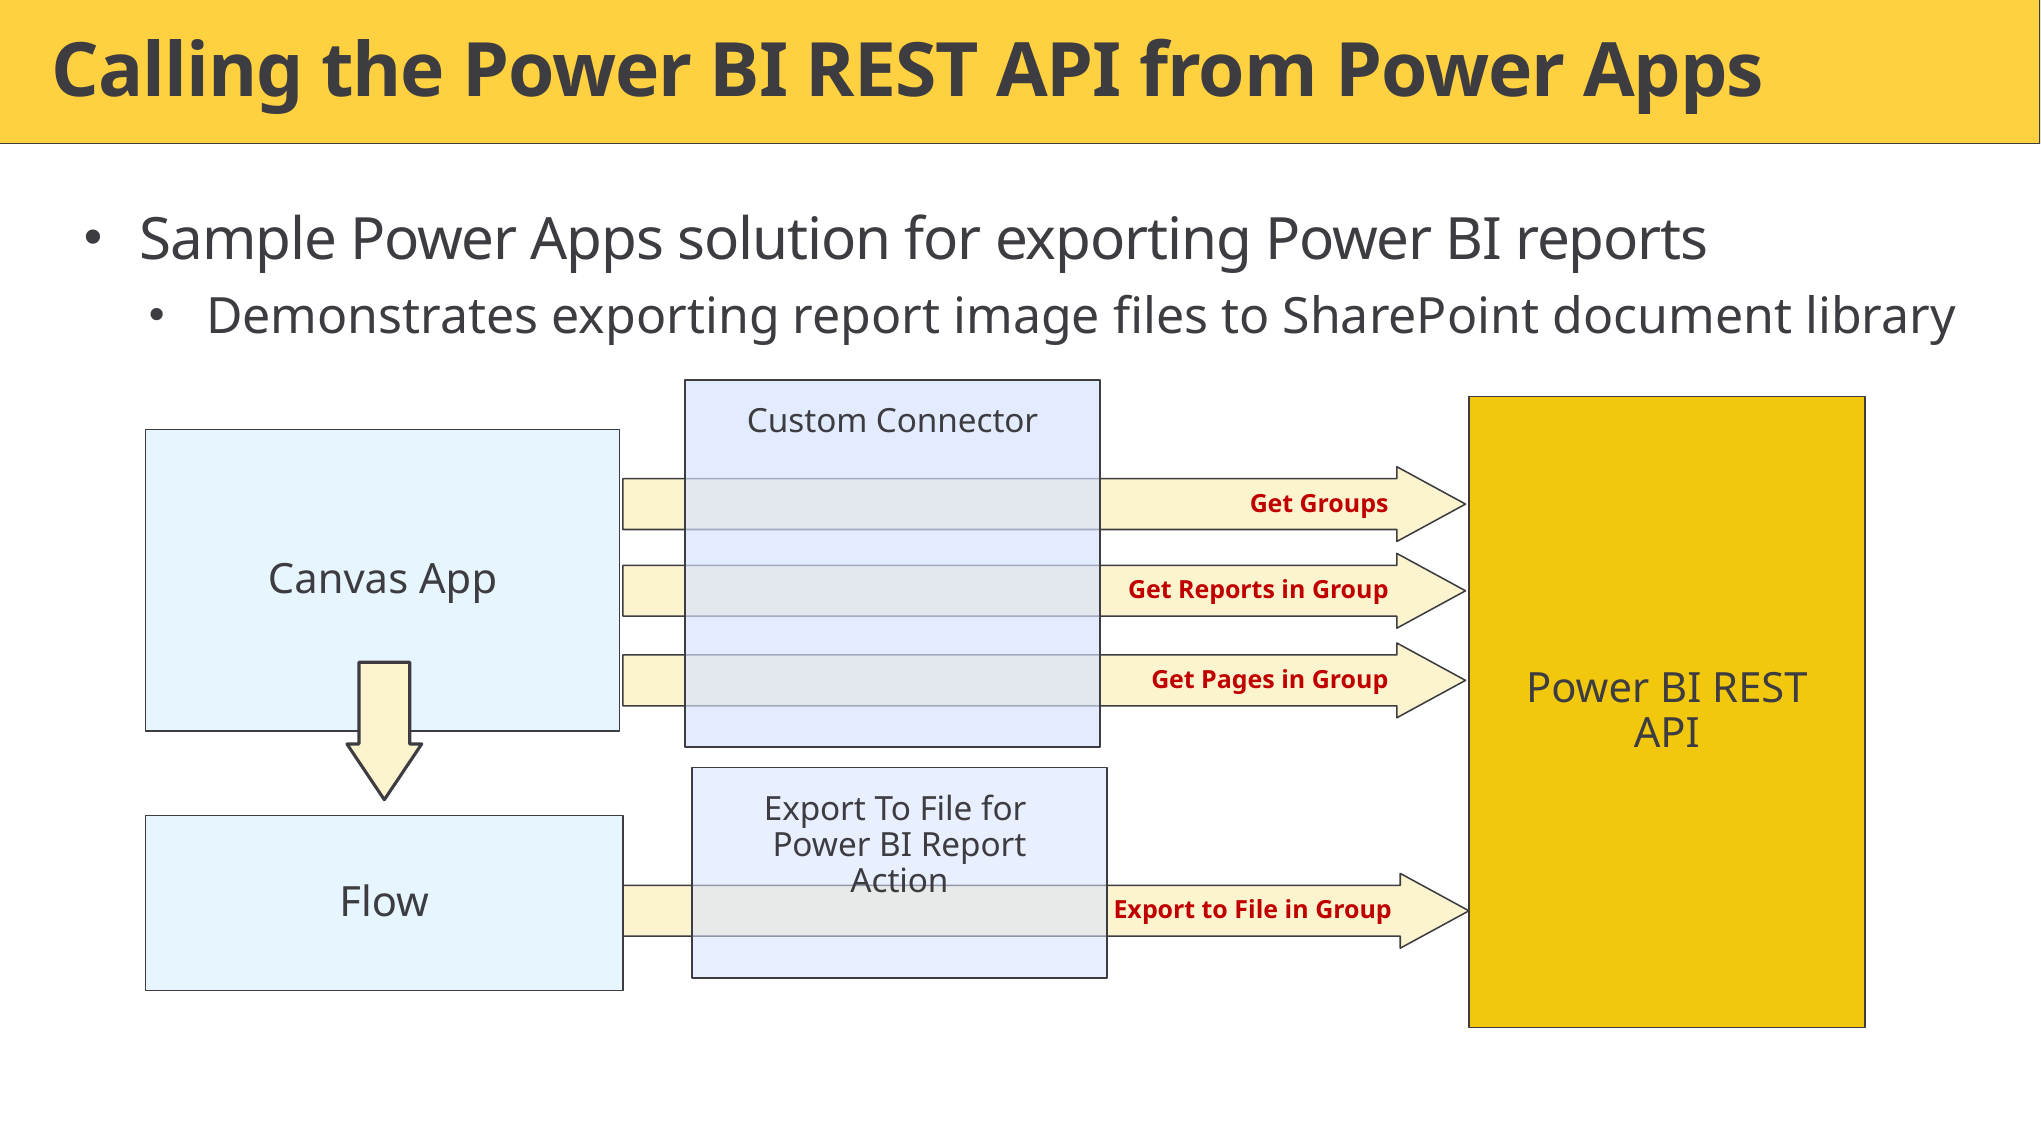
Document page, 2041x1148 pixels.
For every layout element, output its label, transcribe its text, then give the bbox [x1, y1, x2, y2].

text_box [622, 466, 1466, 719]
text_box Custom Connector [684, 719, 1101, 748]
text_box Custom Connector [684, 379, 1101, 466]
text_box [145, 662, 624, 991]
list Sample Power Apps solution for exporting Power BI reports Demonstrates exporting report image files to SharePoint document library [83, 201, 1988, 346]
text_box Canvas App [145, 429, 620, 662]
title Calling the Power BI REST API from Power Apps [51, 31, 1988, 113]
text_box Power BI REST API [1468, 396, 1866, 1028]
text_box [624, 767, 1470, 979]
